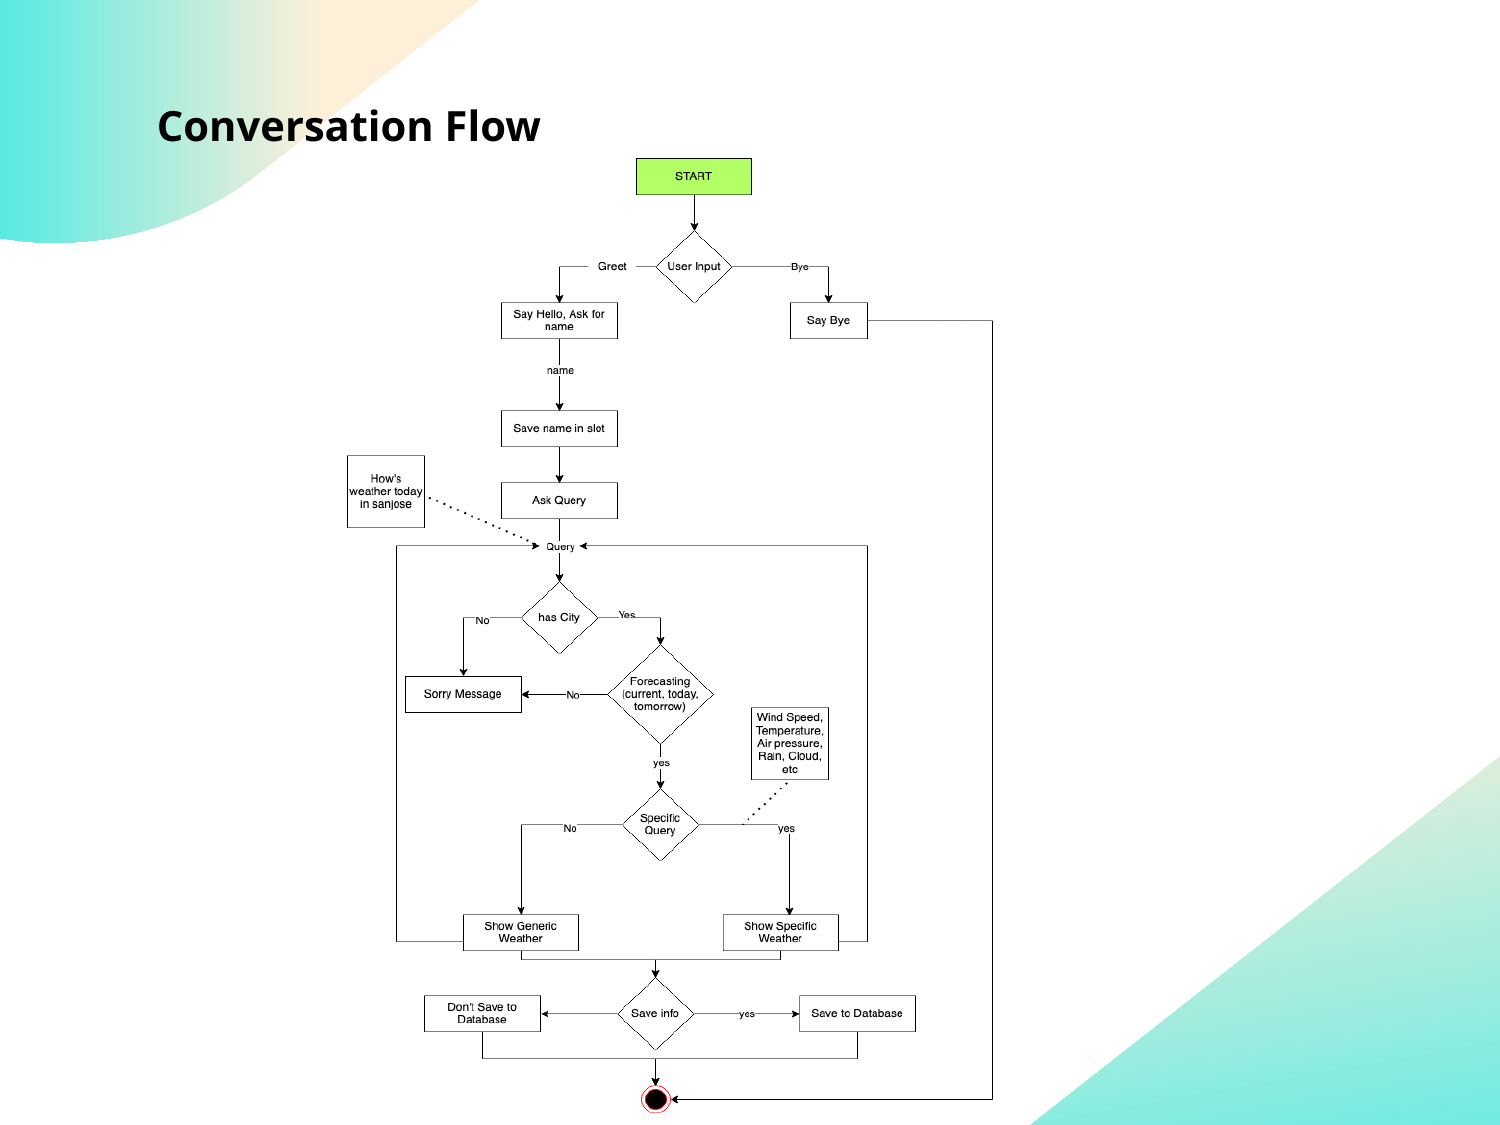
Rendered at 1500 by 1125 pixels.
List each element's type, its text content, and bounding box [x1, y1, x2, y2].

text_box Conversation Flow [141, 92, 756, 158]
picture [347, 158, 1000, 1113]
